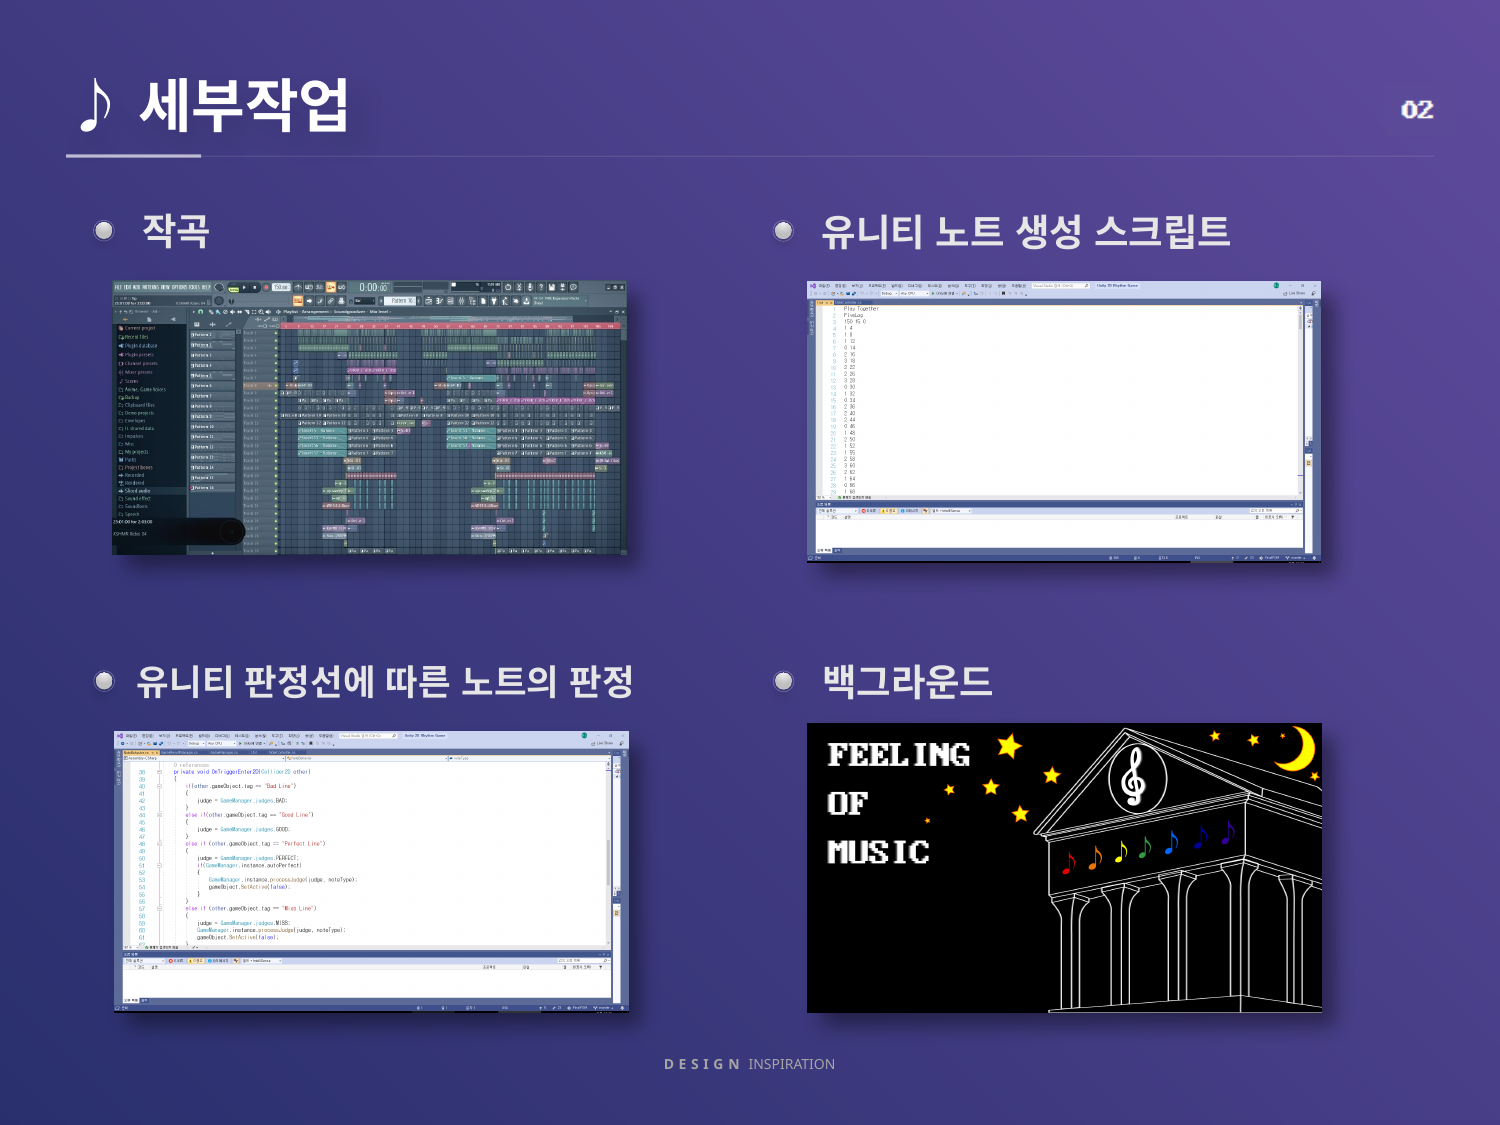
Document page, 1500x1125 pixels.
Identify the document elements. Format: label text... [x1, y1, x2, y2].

title ♪세부작업 [66, 77, 678, 139]
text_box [772, 220, 794, 242]
picture [806, 281, 1321, 563]
picture [1383, 82, 1457, 136]
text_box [93, 220, 115, 242]
text_box 유니티 판정선에 따른 노트의 판정 [118, 660, 783, 703]
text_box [93, 670, 115, 692]
text_box 작곡 [122, 208, 627, 254]
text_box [773, 670, 794, 692]
text_box 유니티 노트 생성 스크립트 [802, 208, 1306, 254]
picture [114, 731, 629, 1013]
picture [112, 280, 627, 555]
text_box 백그라운드 [802, 659, 1467, 704]
picture [807, 723, 1322, 1013]
